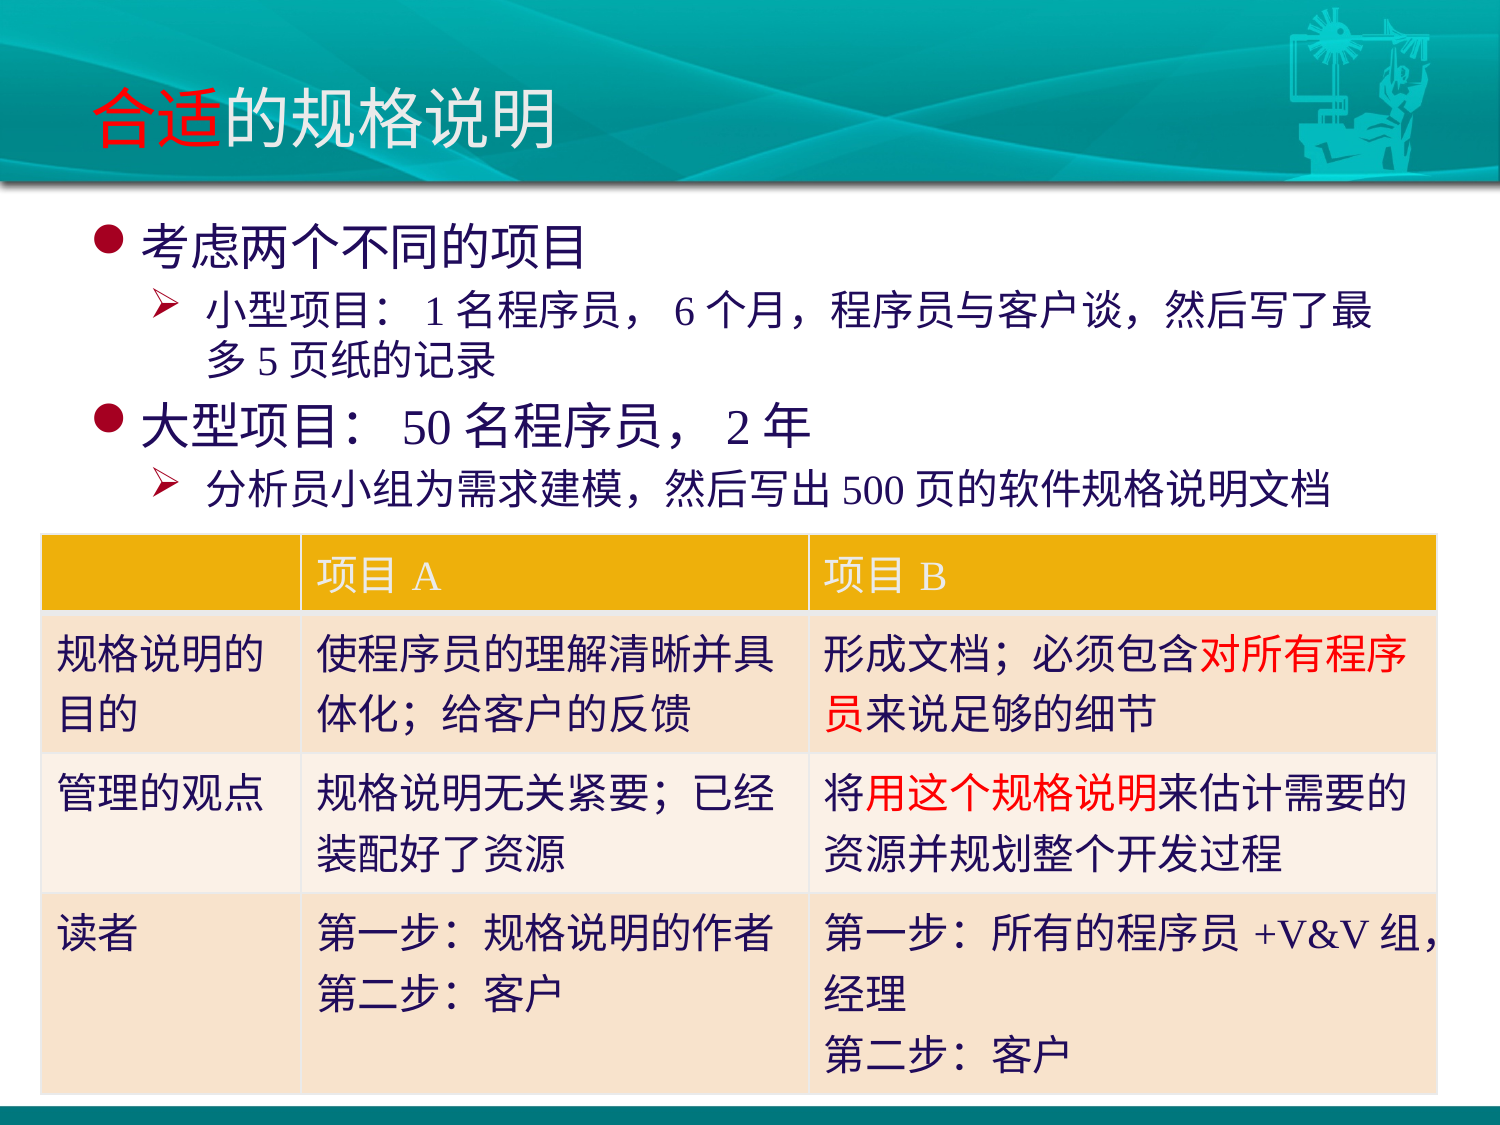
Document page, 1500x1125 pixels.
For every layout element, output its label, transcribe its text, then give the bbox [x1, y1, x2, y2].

table_header 项目A [302, 535, 808, 610]
title 合适的规格说明 [75, 23, 1425, 208]
table_cell 形成文档；必须包含对所有程序员来说足够的细节 [810, 616, 1436, 752]
table_cell 使程序员的理解清晰并具 体化；给客户的反馈 [302, 616, 808, 752]
table_cell 管理的观点 [42, 754, 300, 892]
table_cell 第一步：所有的程序员+V&V组，经理 第二步：客户 [810, 894, 1436, 1093]
table_cell 规格说明无关紧要；已经 装配好了资源 [302, 754, 808, 892]
table_header 项目B [810, 535, 1436, 610]
table_cell 第一步：规格说明的作者 第二步：客户 [302, 894, 808, 1093]
table_cell 规格说明的目的 [42, 616, 300, 752]
list 考虑两个不同的项目 小型项目：1名程序员，6个月，程序员与客户谈，然后写了最多5页纸的记录 大型项目：50名程序员，2年 分析员小组为需求建模，然后写出500页的软件规格说明文档 [75, 208, 1425, 533]
picture [0, 0, 1500, 1125]
table_cell 将用这个规格说明来估计需要的资源并规划整个开发过程 [810, 754, 1436, 892]
table_cell 读者 [42, 894, 300, 1093]
table_header [42, 535, 300, 610]
